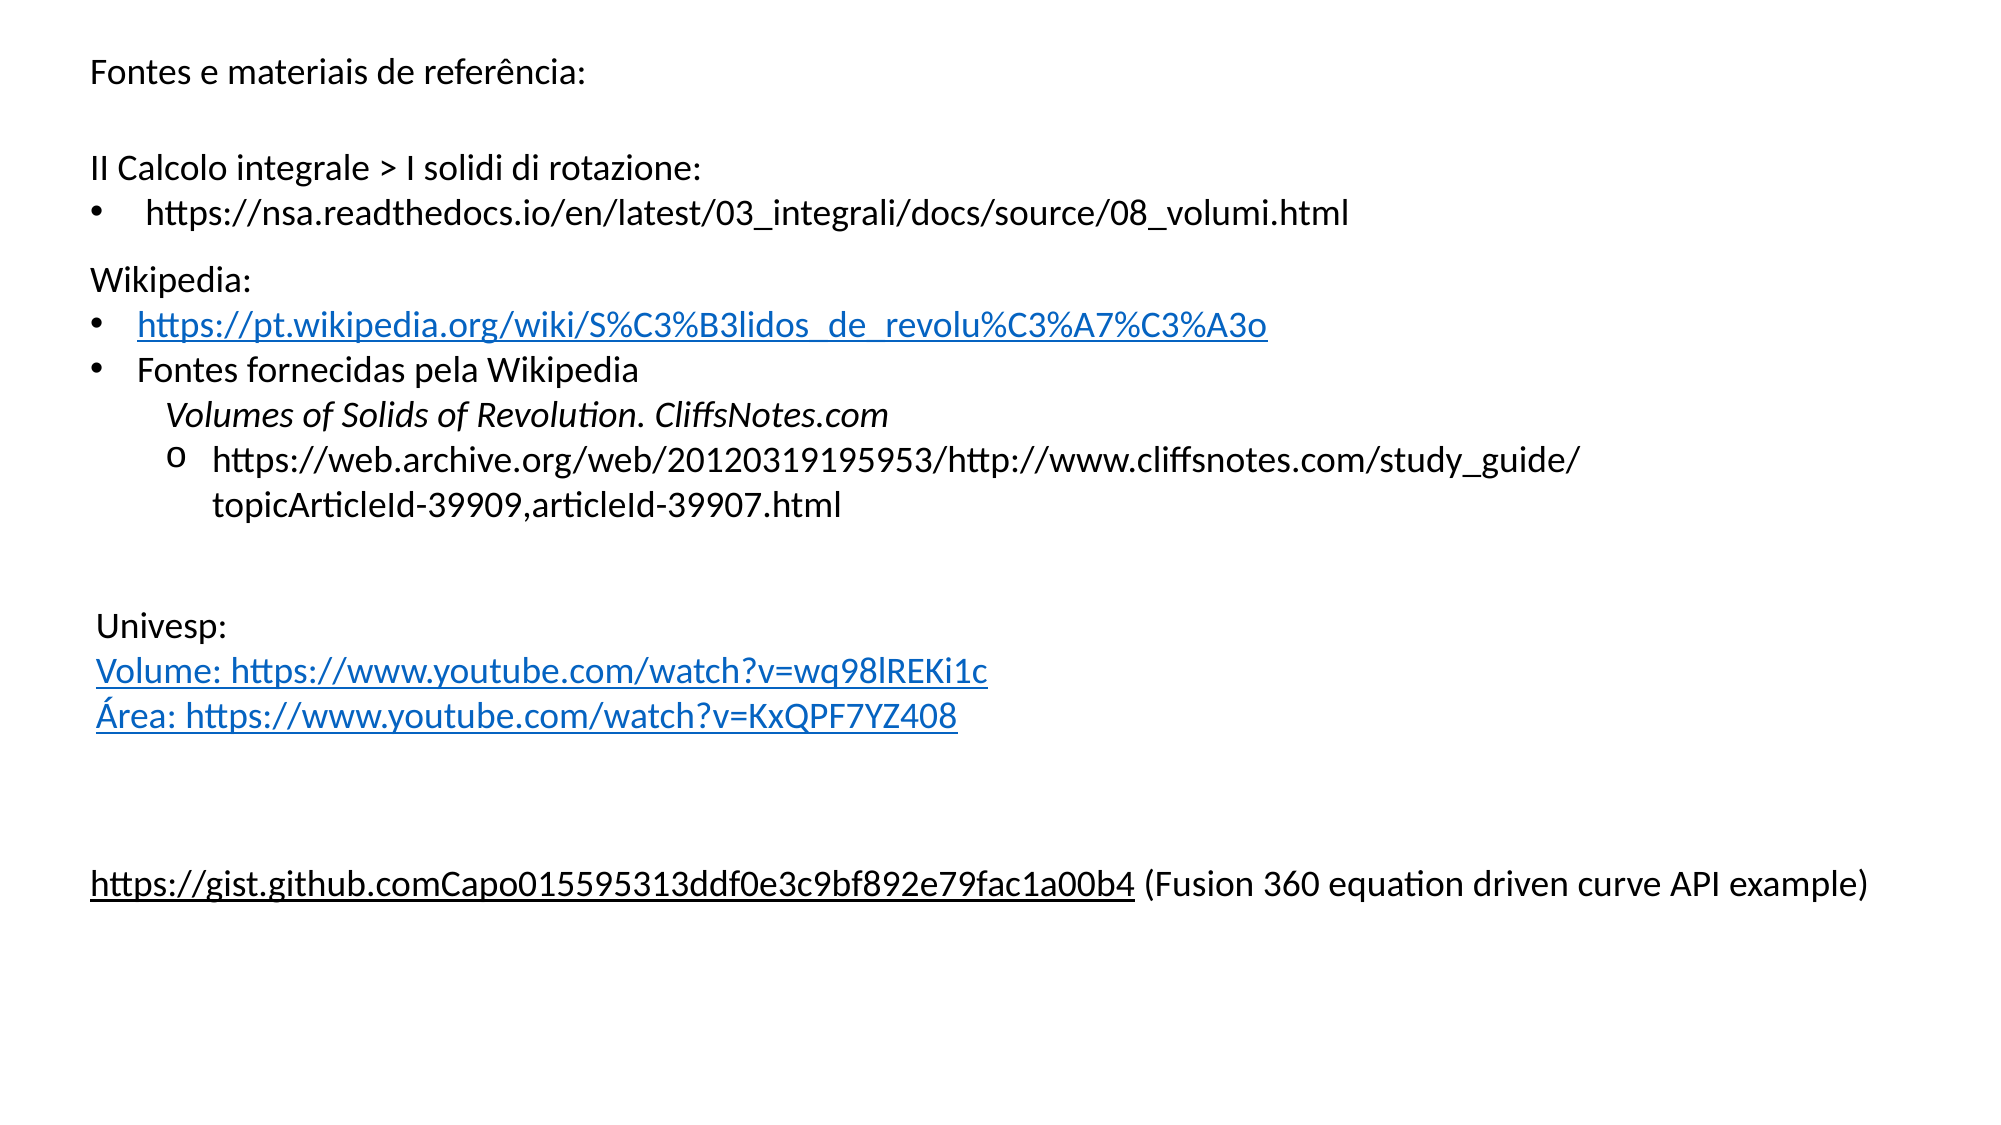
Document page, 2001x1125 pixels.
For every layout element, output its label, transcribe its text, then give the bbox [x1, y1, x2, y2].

text_box Fontes e materiais de referência: [75, 39, 1000, 100]
text_box II Calcolo integrale > I solidi di rotazione: https://nsa.readthedocs.io/en/latest/03_integrali/docs/source/08_volumi.html [75, 135, 1685, 241]
text_box Univesp: Volume: https://www.youtube.com/watch?v=wq98lREKi1c Área: https://www.youtube.com/watch?v=KxQPF7YZ408 [81, 594, 1004, 789]
text_box Wikipedia: https://pt.wikipedia.org/wiki/S%C3%B3lidos_de_revolu%C3%A7%C3%A3o Fontes fornecidas pela Wikipedia Volumes of Solids of Revolution. CliffsNotes.com https://web.archive.org/web/20120319195953/http://www.cliffsnotes.com/study_guide/topicArticleId-39909,articleId-39907.html [75, 247, 1685, 533]
text_box https://gist.github.comCapo015595313ddf0e3c9bf892e79fac1a00b4 (Fusion 360 equation driven curve API example) [75, 845, 2000, 912]
